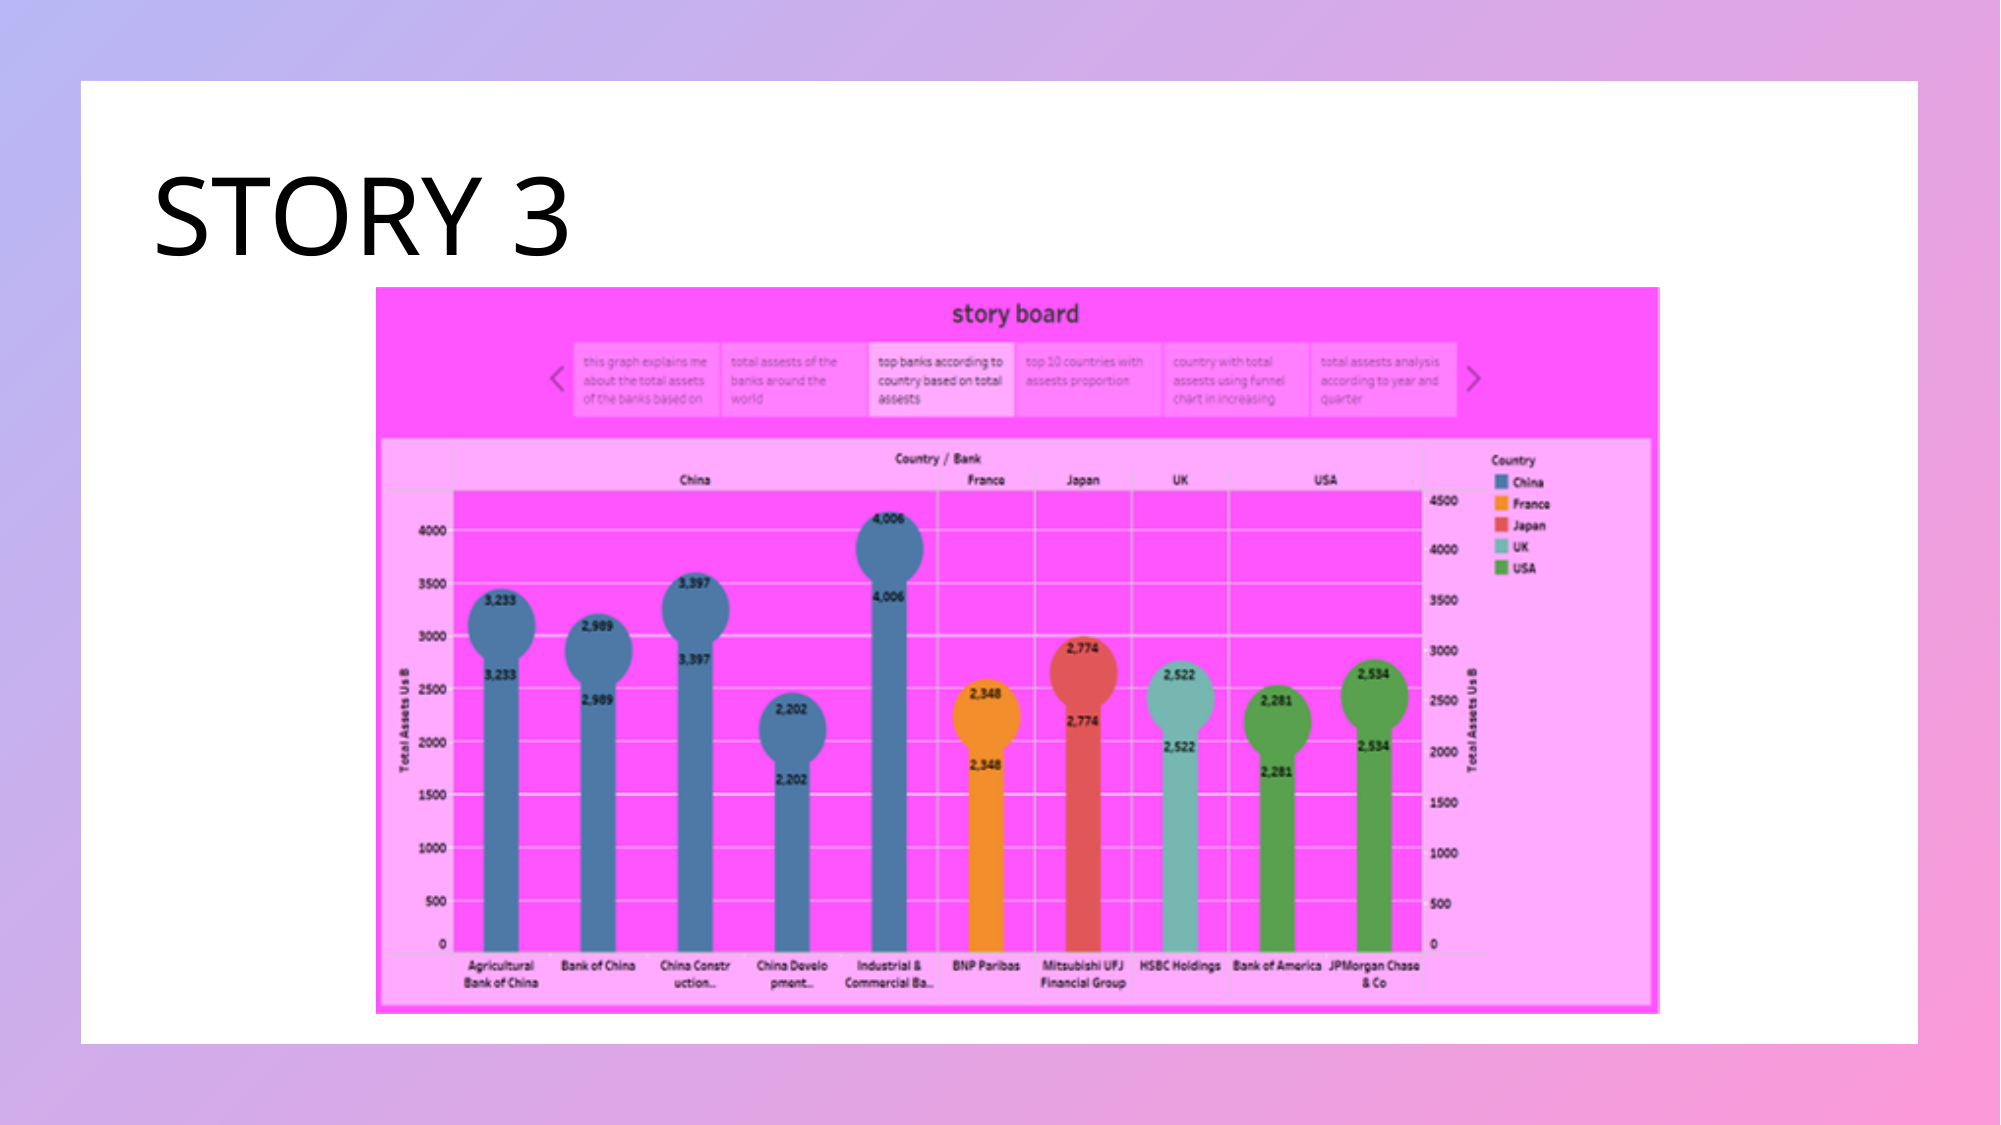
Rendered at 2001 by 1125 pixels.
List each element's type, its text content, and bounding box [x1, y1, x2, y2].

title STORY 3 [137, 111, 1863, 330]
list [376, 287, 1660, 1014]
